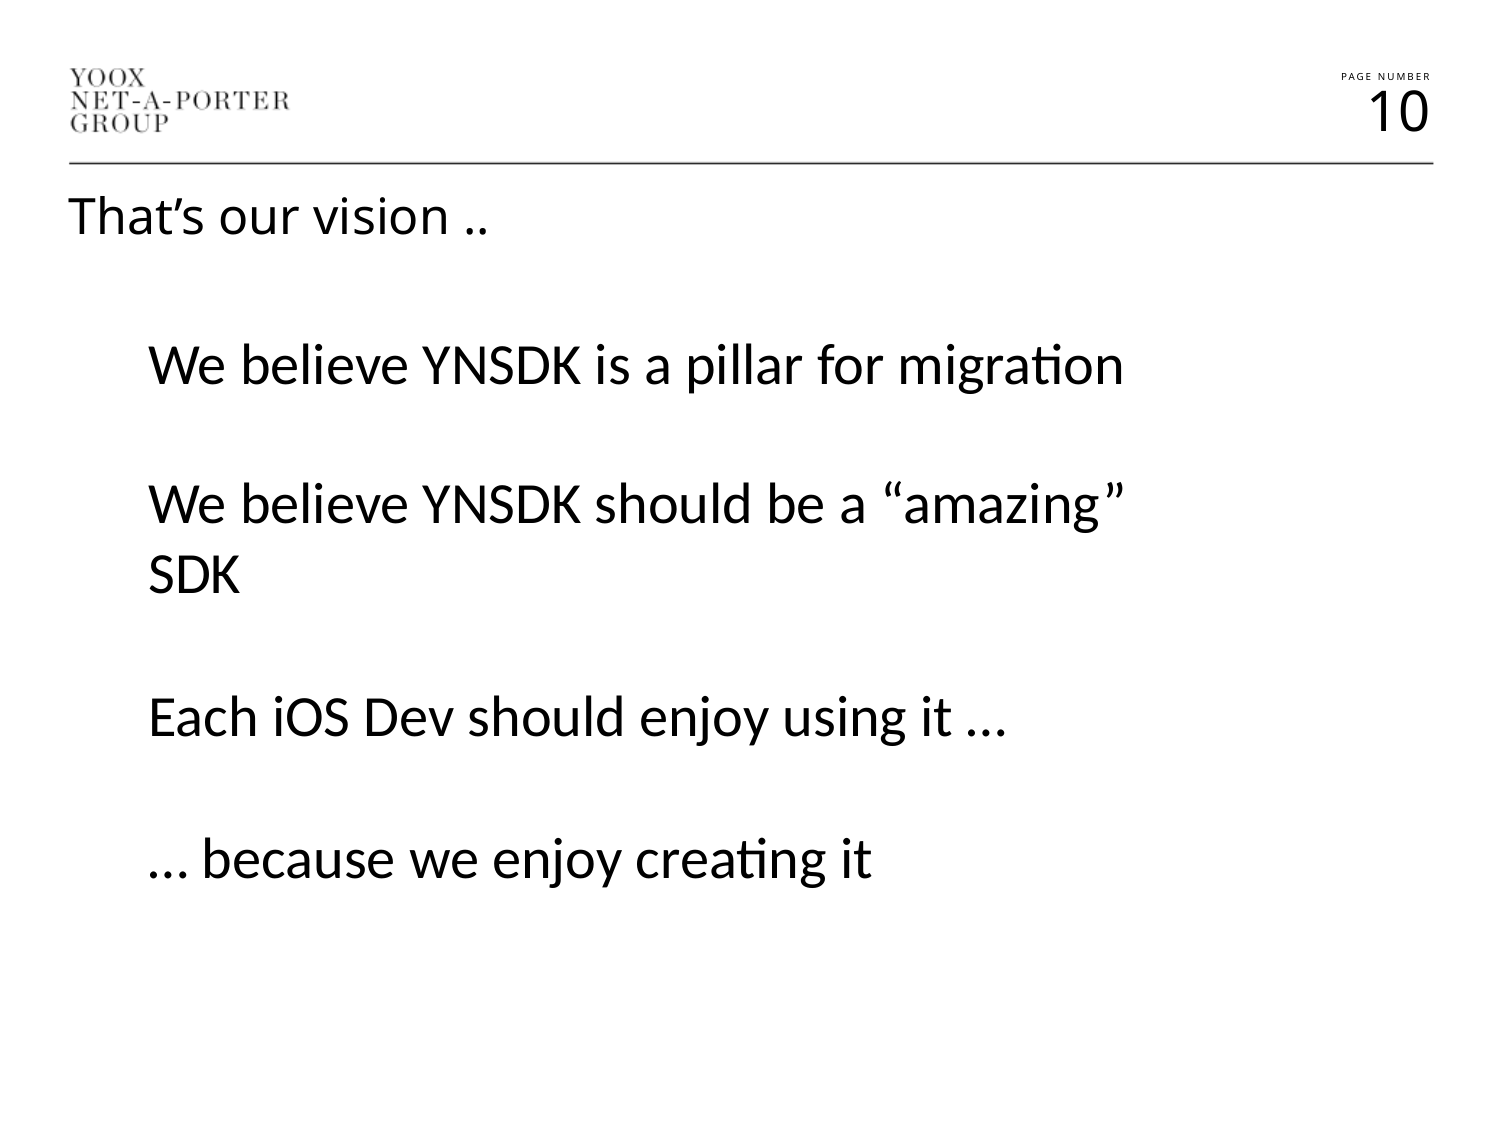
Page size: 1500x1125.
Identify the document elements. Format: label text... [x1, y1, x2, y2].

text_box We believe YNSDK should be a “amazing” SDK [133, 457, 1202, 613]
text_box … because we enjoy creating it [133, 813, 1202, 898]
list That’s our vision .. [53, 176, 1433, 257]
text_box Each iOS Dev should enjoy using it … [133, 670, 1202, 756]
text_box We believe YNSDK is a pillar for migration [133, 318, 1202, 404]
